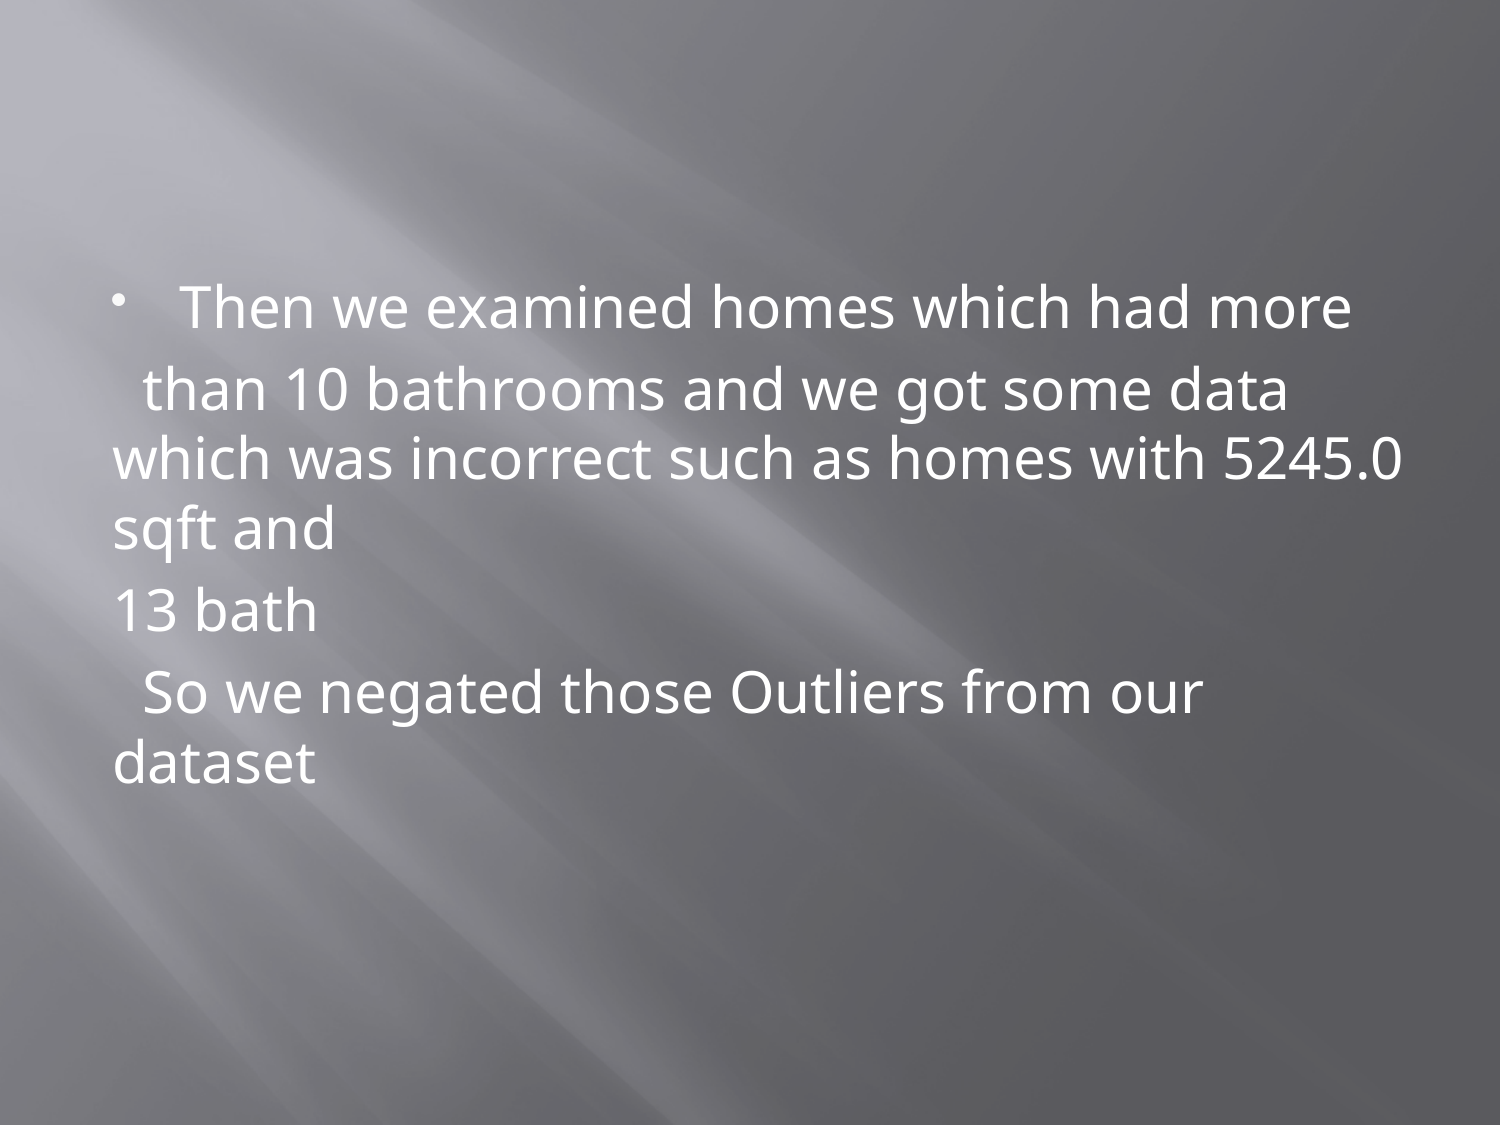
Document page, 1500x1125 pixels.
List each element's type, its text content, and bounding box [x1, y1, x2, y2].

list Then we examined homes which had more than 10 bathrooms and we got some data which was incorrect such as homes with 5245.0 sqft and 13 bath So we negated those Outliers from our dataset [75, 262, 1425, 1035]
